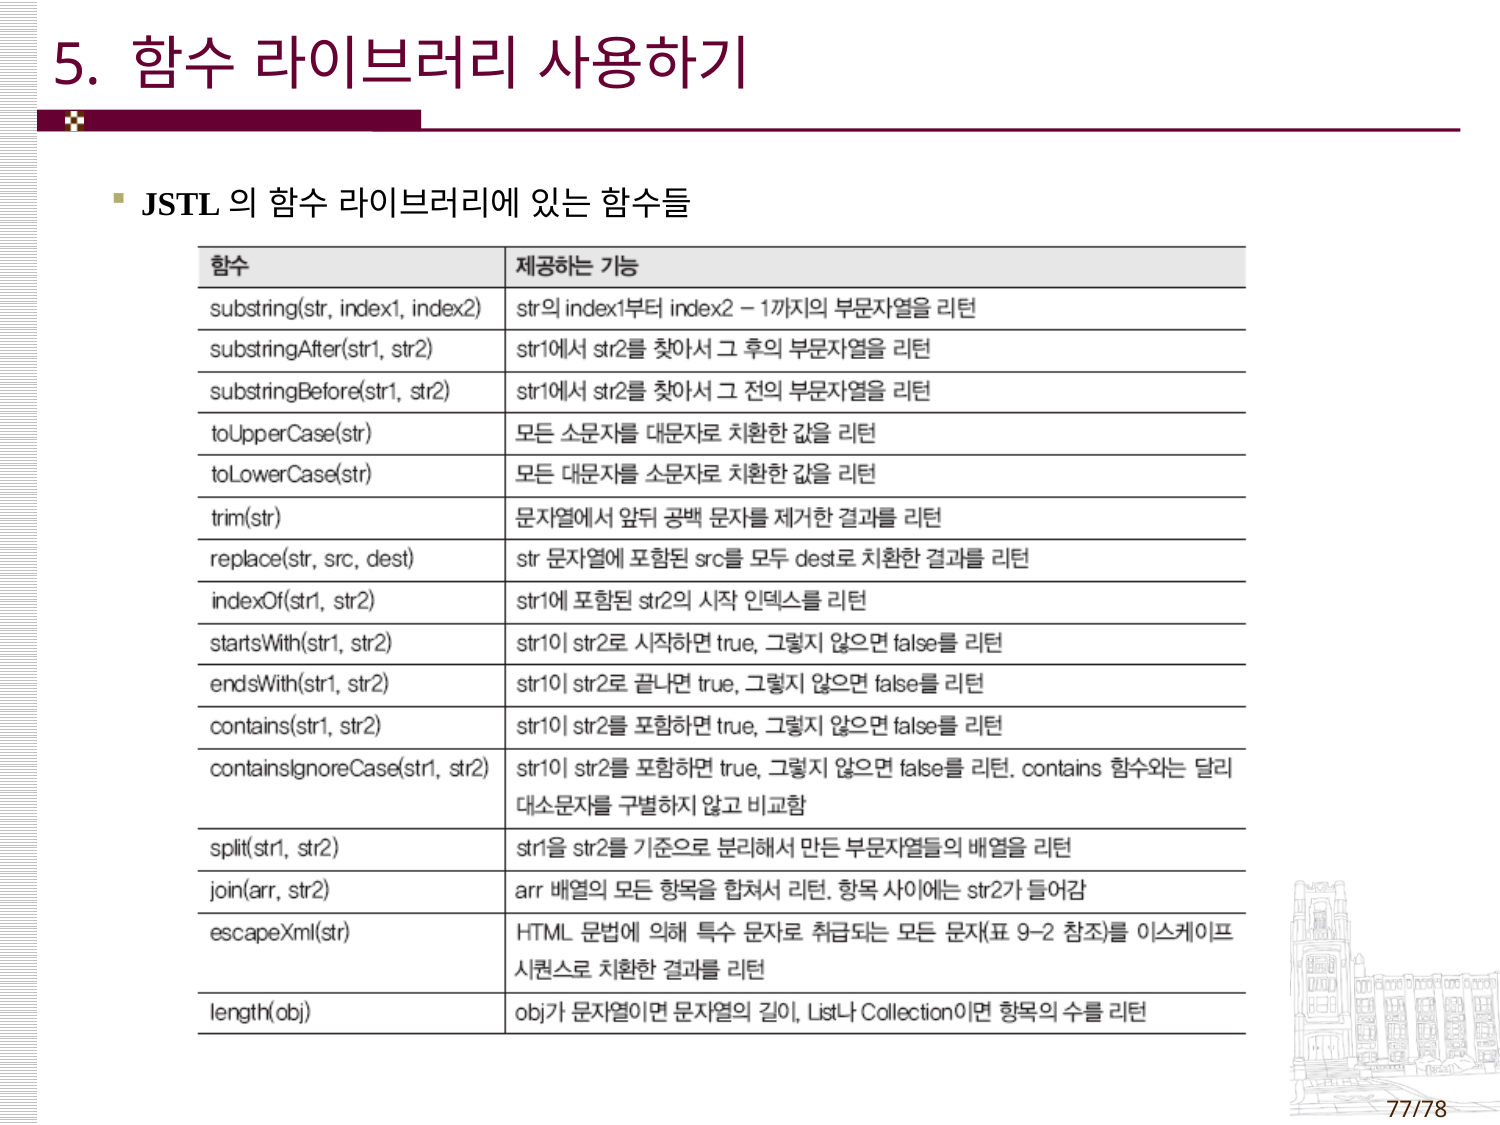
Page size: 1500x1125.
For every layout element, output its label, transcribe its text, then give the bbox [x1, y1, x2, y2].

picture [65, 111, 84, 131]
title 5. 함수 라이브러리 사용하기 [36, 13, 1426, 109]
list JSTL의 함수 라이브러리에 있는 함수들 [37, 154, 1463, 1093]
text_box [184, 237, 1266, 1055]
picture [1290, 874, 1500, 1125]
